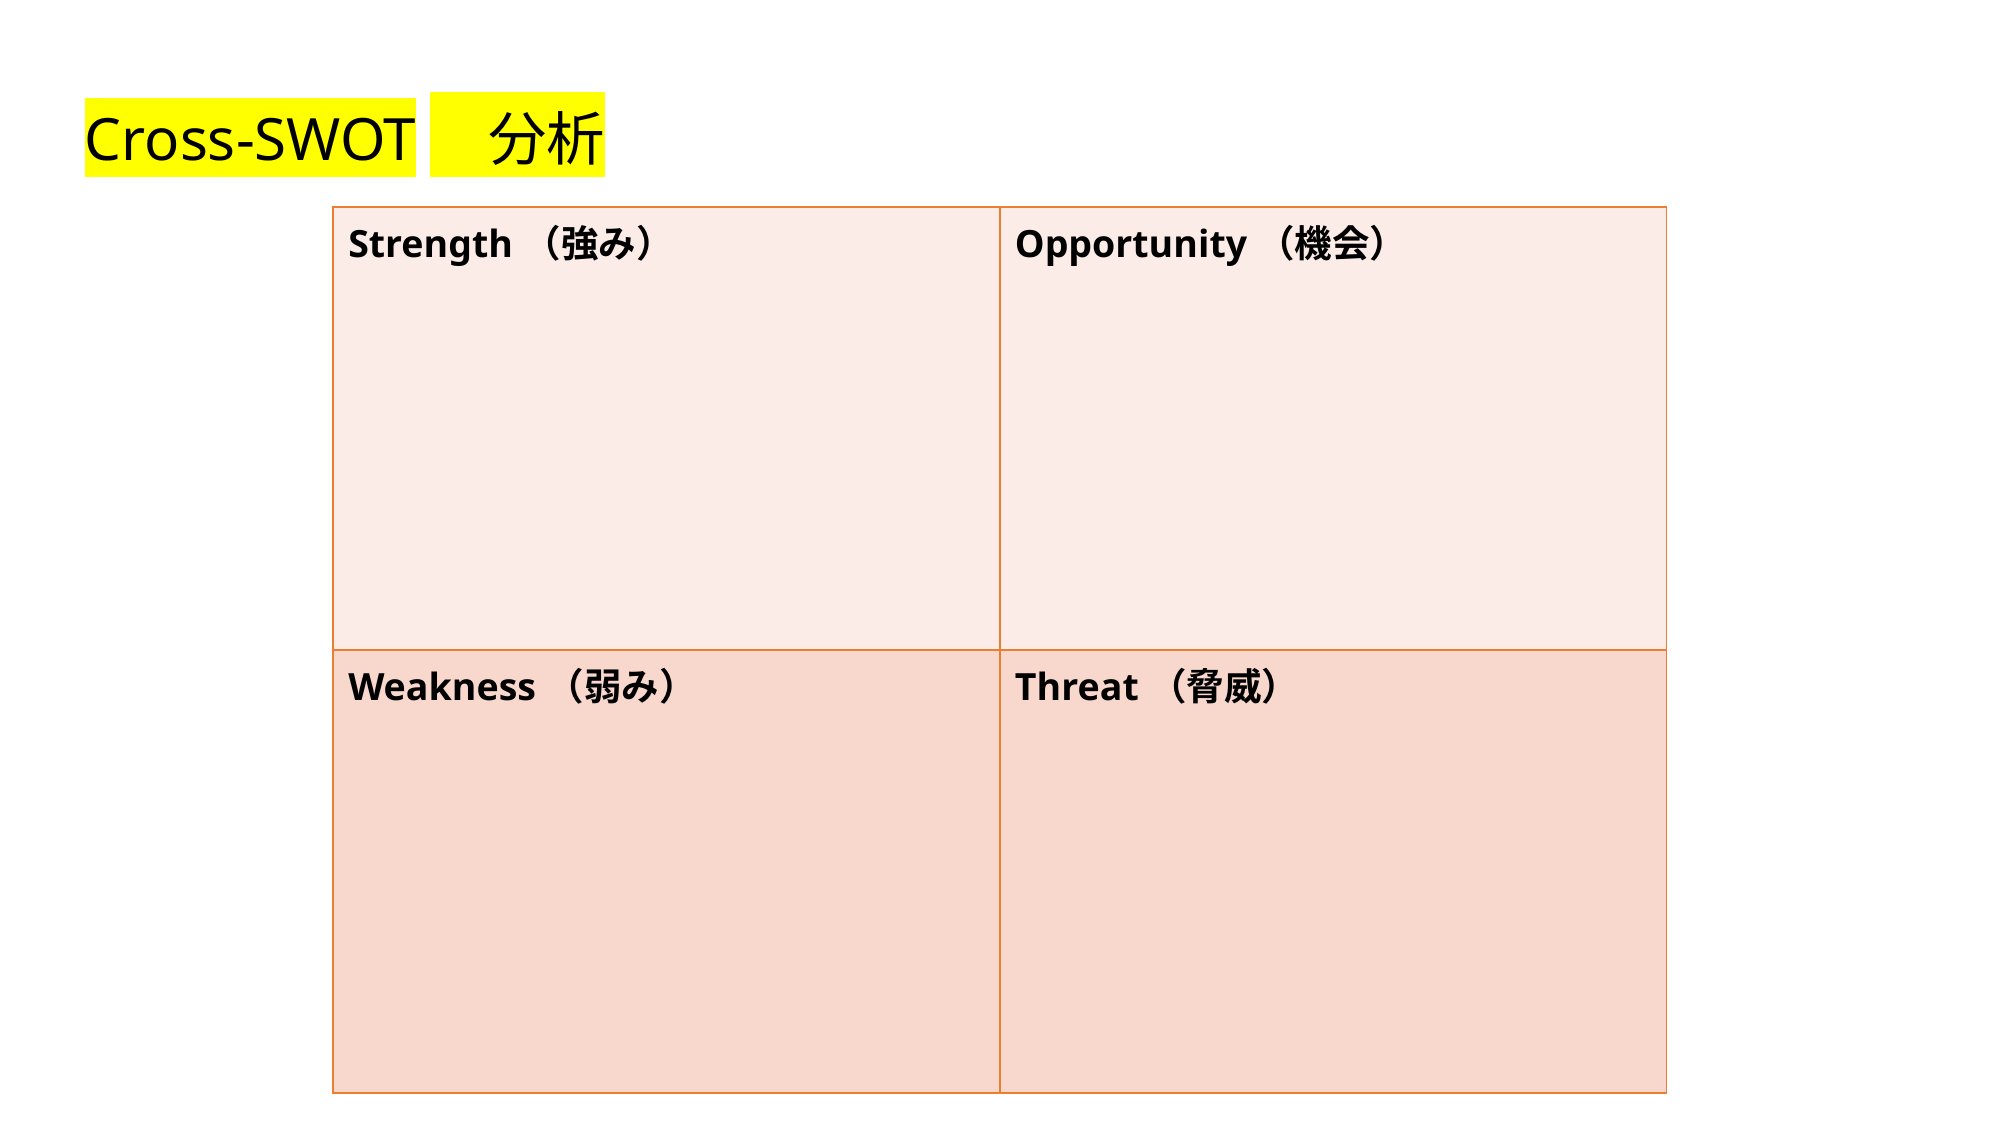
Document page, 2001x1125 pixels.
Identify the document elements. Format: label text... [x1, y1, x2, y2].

table_header Opportunity（機会） [1001, 208, 1666, 649]
text_box Cross-SWOT 分析 [69, 94, 721, 180]
table_cell Weakness（弱み） [334, 651, 999, 1092]
table_header Strength（強み） [334, 208, 999, 649]
table_cell Threat（脅威） [1001, 651, 1666, 1092]
